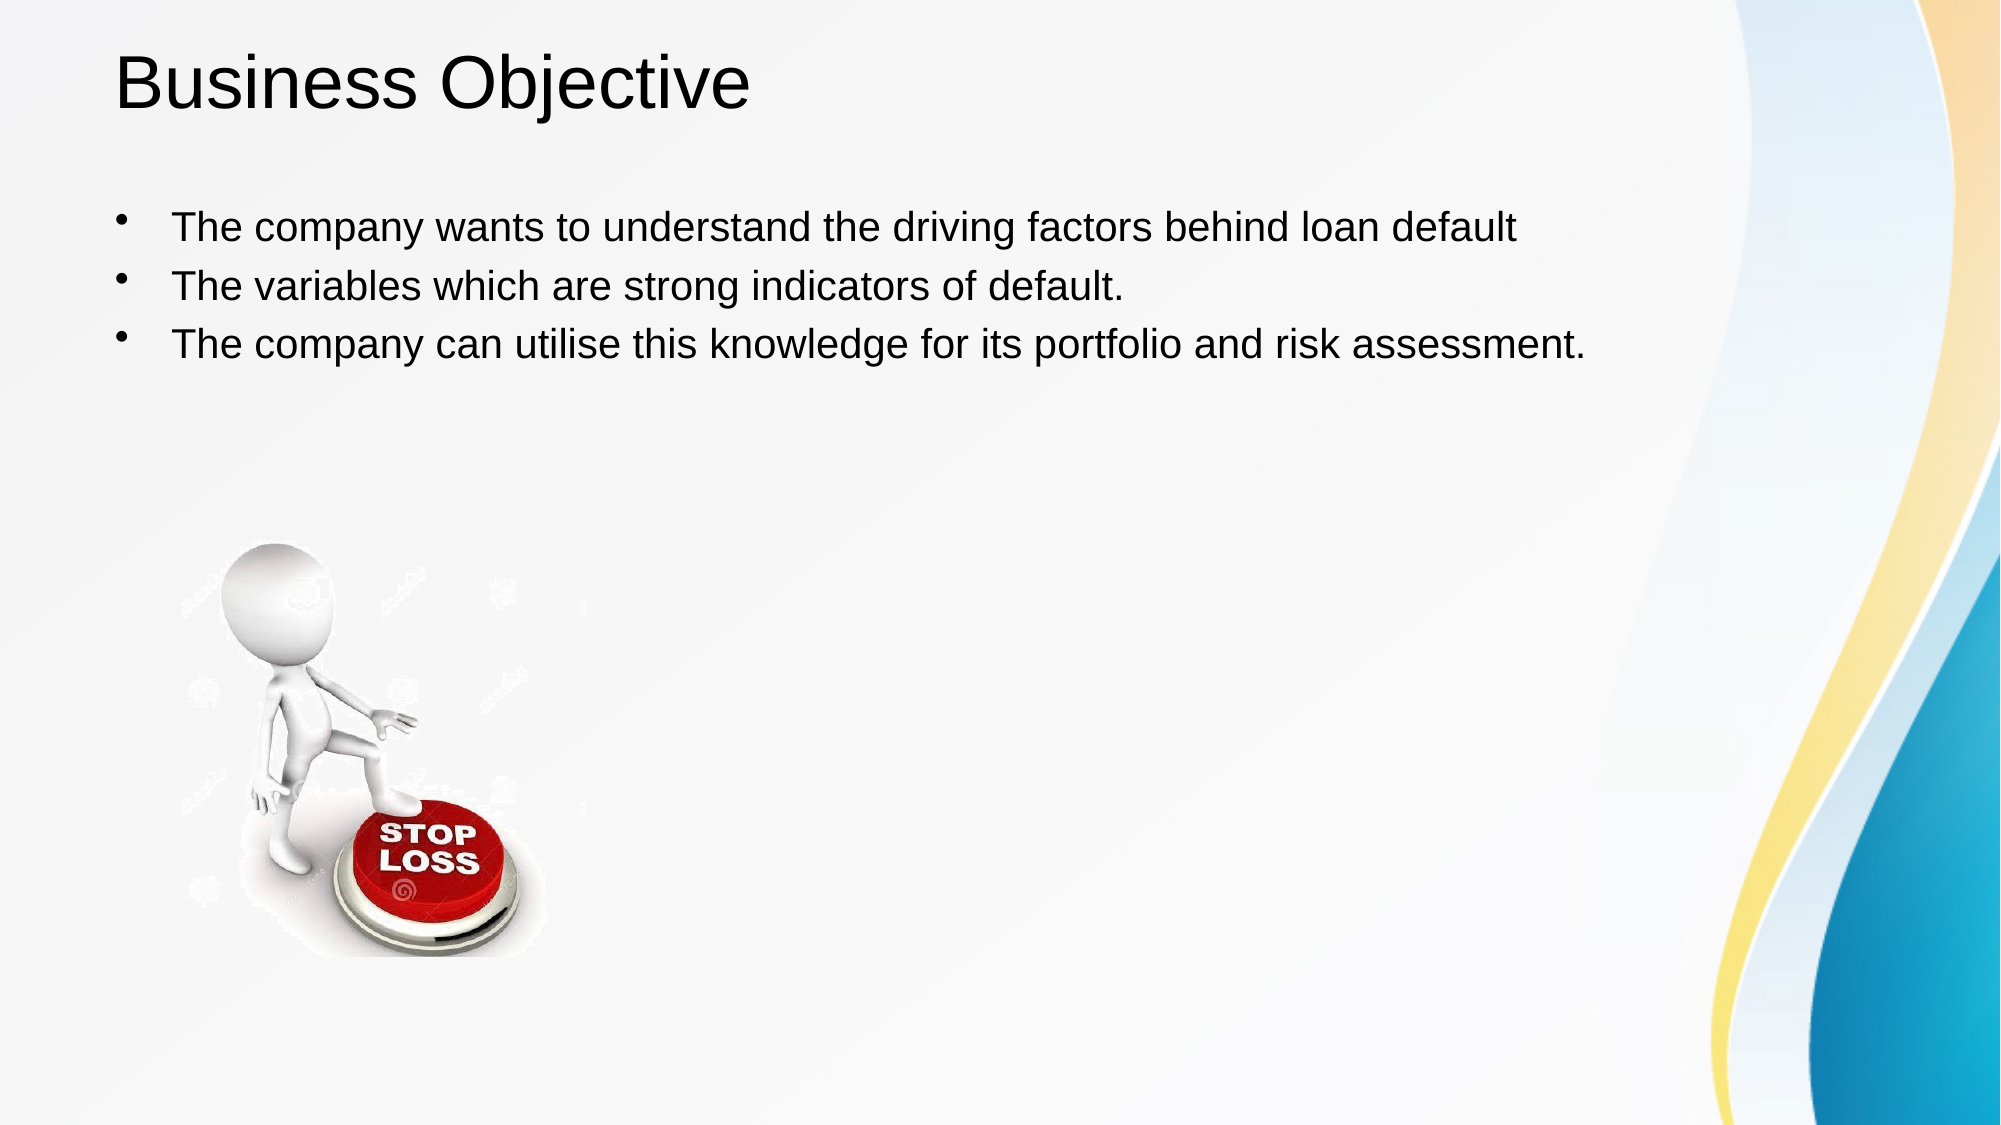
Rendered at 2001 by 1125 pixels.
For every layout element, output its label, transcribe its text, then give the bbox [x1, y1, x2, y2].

picture [0, 0, 2001, 1125]
title Business Objective [99, 30, 1901, 127]
list The company wants to understand the driving factors behind loan default The variables which are strong indicators of default. The company can utilise this knowledge for its portfolio and risk assessment. [99, 192, 1901, 1006]
